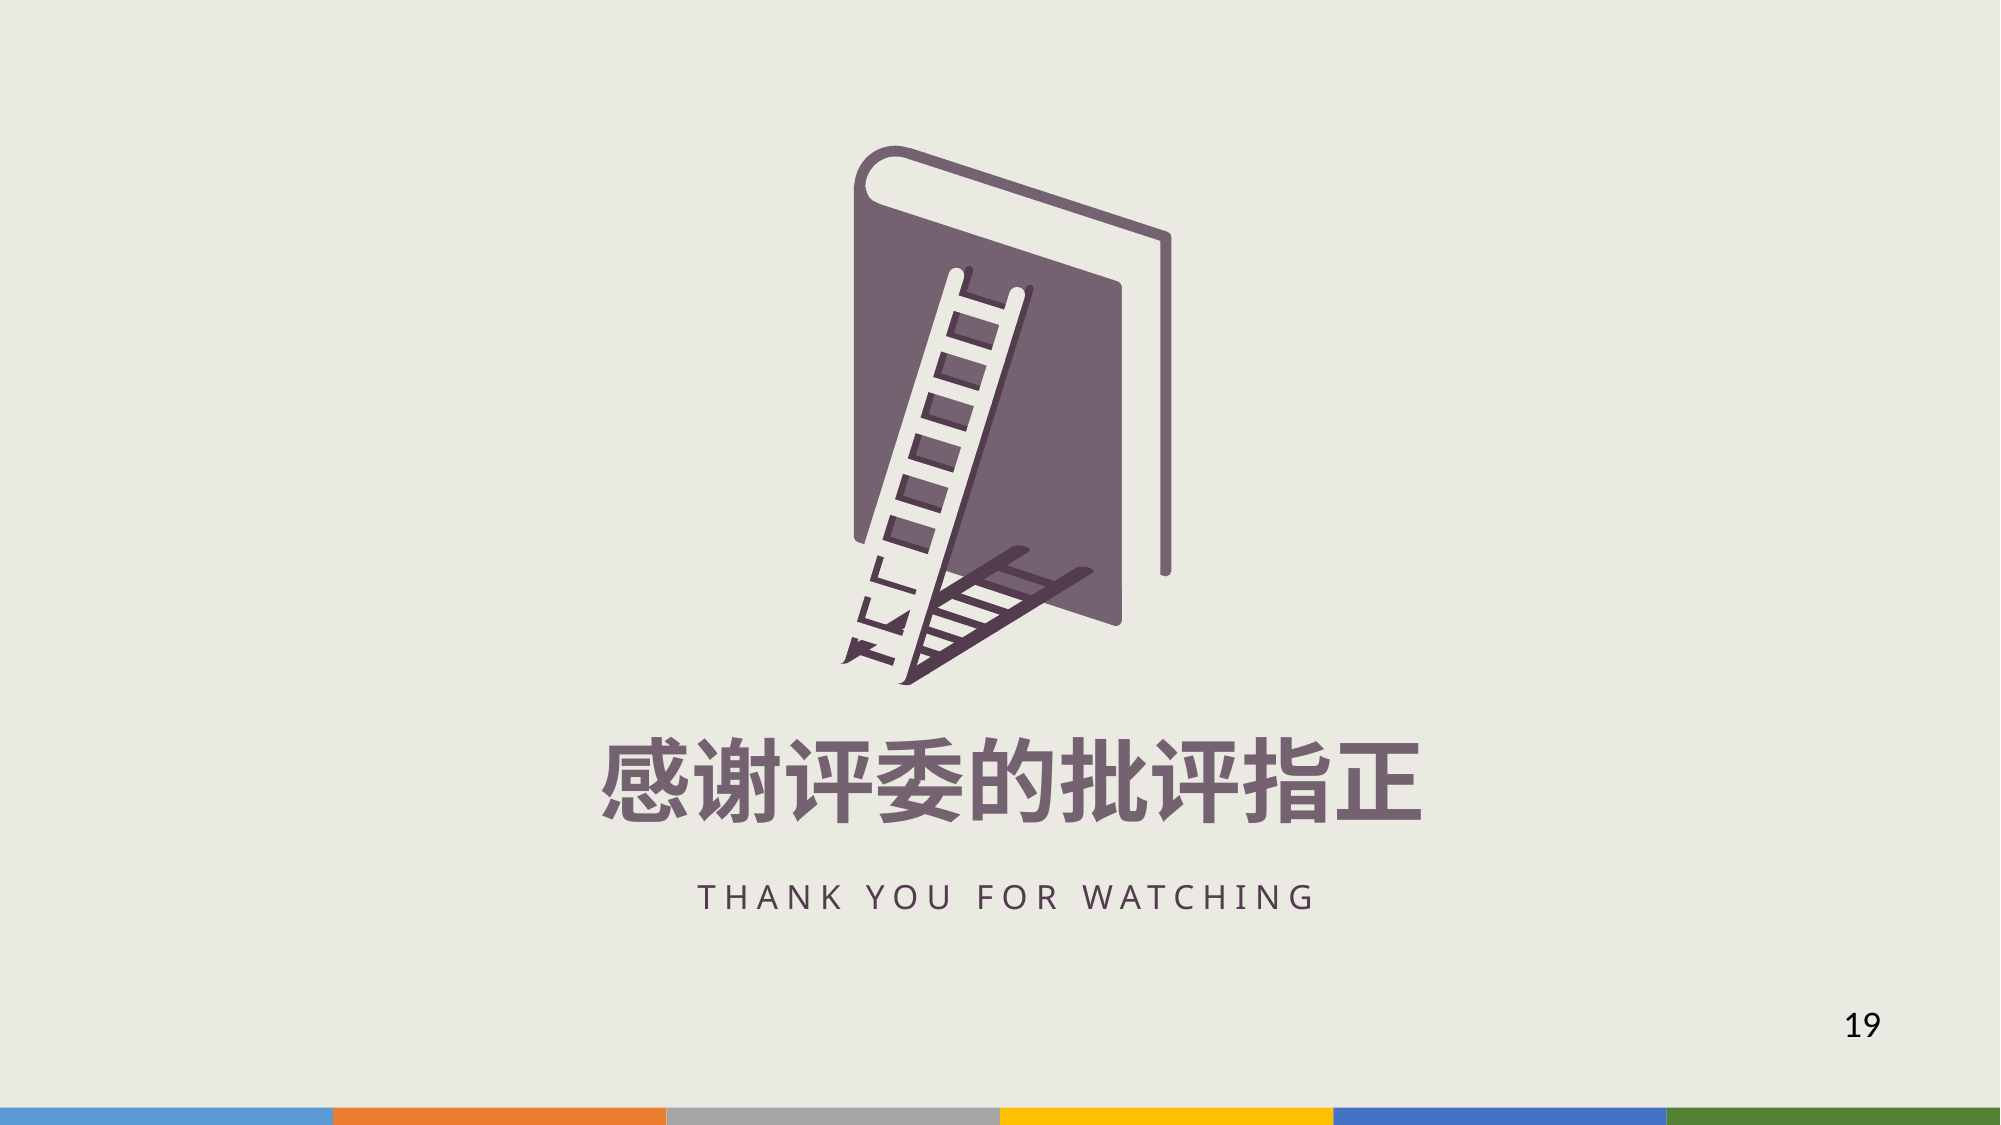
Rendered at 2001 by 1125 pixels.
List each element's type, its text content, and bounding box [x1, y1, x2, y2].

text_box THANK YOU FOR WATCHING [682, 869, 1329, 924]
text_box 感谢评委的批评指正 [584, 716, 1441, 842]
text_box 19 [1770, 983, 1955, 1053]
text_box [828, 145, 1172, 686]
